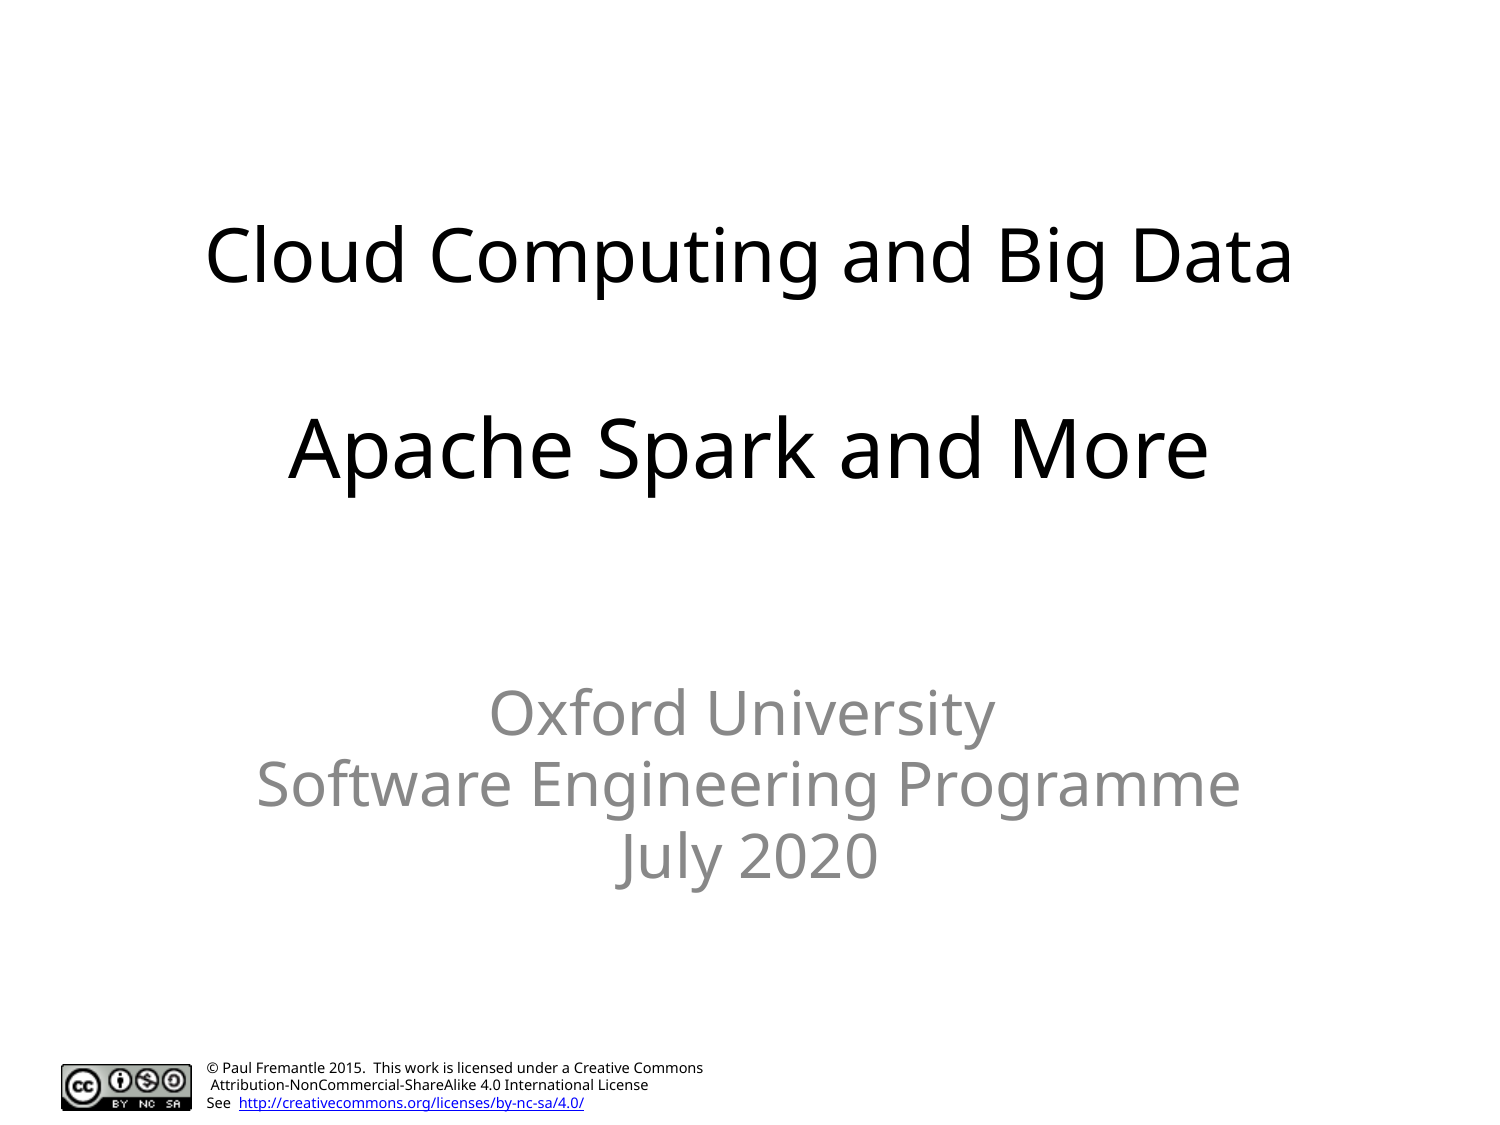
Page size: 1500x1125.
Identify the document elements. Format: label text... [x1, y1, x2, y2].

picture [61, 1064, 192, 1111]
subtitle Oxford University Software Engineering Programme July 2020 [225, 682, 1275, 971]
title Cloud Computing and Big Data Apache Spark and More [112, 202, 1388, 444]
